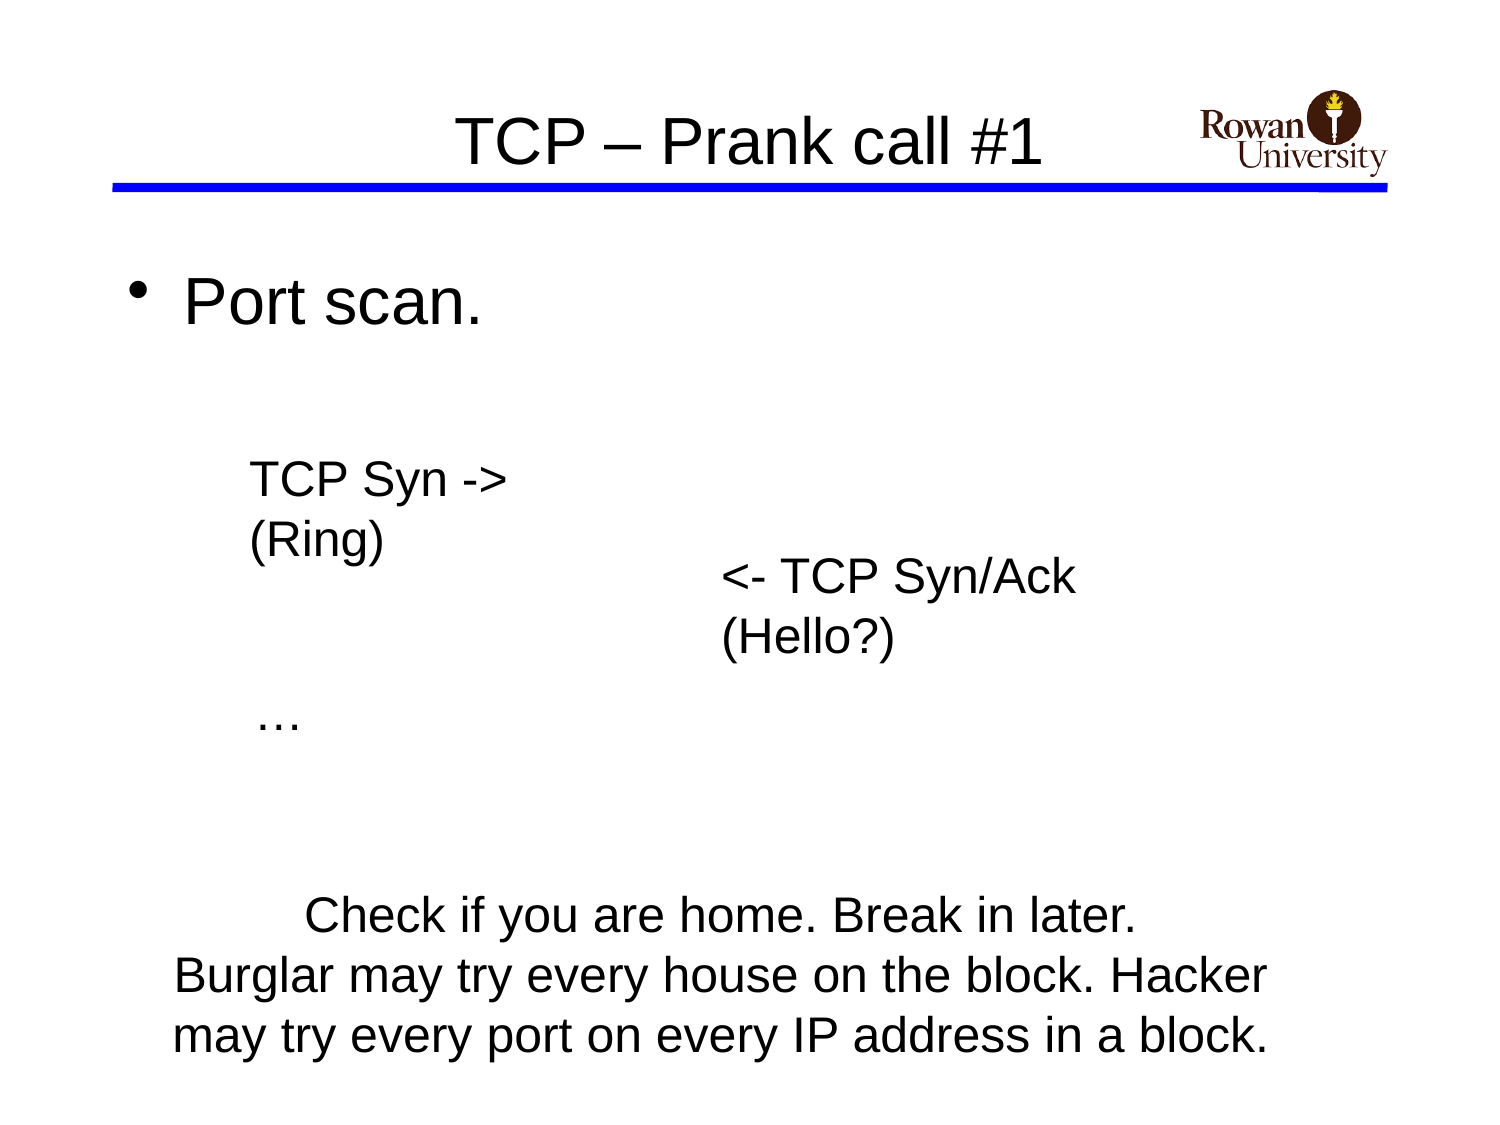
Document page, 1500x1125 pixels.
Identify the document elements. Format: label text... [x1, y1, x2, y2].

text_box <- TCP Syn/Ack (Hello?) [706, 536, 1154, 672]
title TCP – Prank call #1 [112, 99, 1388, 175]
text_box … [239, 672, 686, 748]
text_box Check if you are home. Break in later. Burglar may try every house on the block. Hacker may try every port on every IP address in a block. [140, 874, 1302, 1070]
text_box TCP Syn -> (Ring) [234, 439, 682, 574]
list Port scan. [112, 249, 1388, 925]
picture [1200, 90, 1388, 99]
